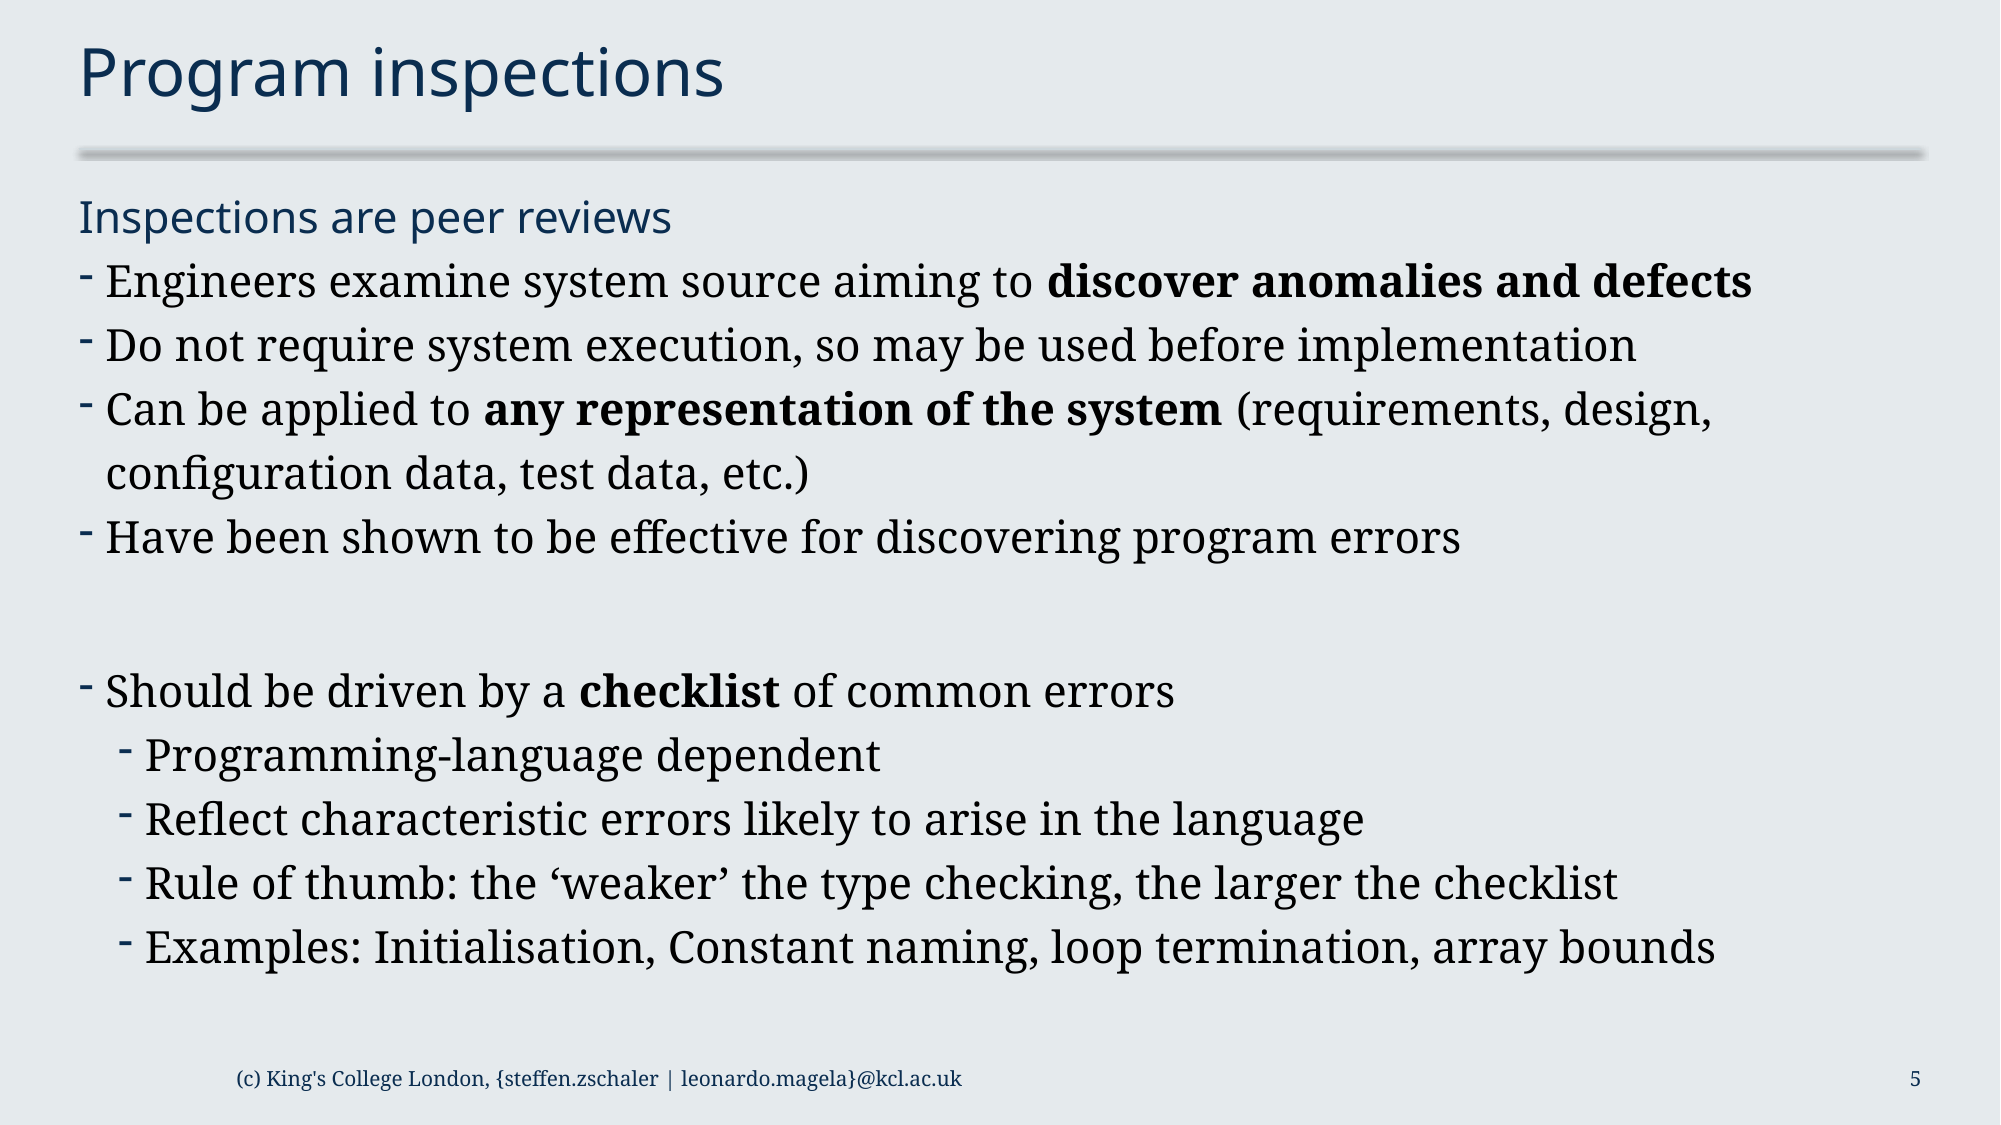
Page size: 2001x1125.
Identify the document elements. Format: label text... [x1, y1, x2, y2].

title Program inspections [78, 29, 1922, 148]
list Inspections are peer reviews Engineers examine system source aiming to discover anomalies and defects Do not require system execution, so may be used before implementation Can be applied to any representation of the system (requirements, design, configuration data, test data, etc.) Have been shown to be effective for discovering program errors Should be driven by a checklist of common errors Programming-language dependent Reflect characteristic errors likely to arise in the language Rule of thumb: the ‘weaker’ the type checking, the larger the checklist Examples: Initialisation, Constant naming, loop termination, array bounds [78, 178, 1922, 976]
footer (c) King's College London, {steffen.zschaler | leonardo.magela}@kcl.ac.uk [236, 1065, 1763, 1125]
slide_number 5 [1763, 1065, 1922, 1125]
